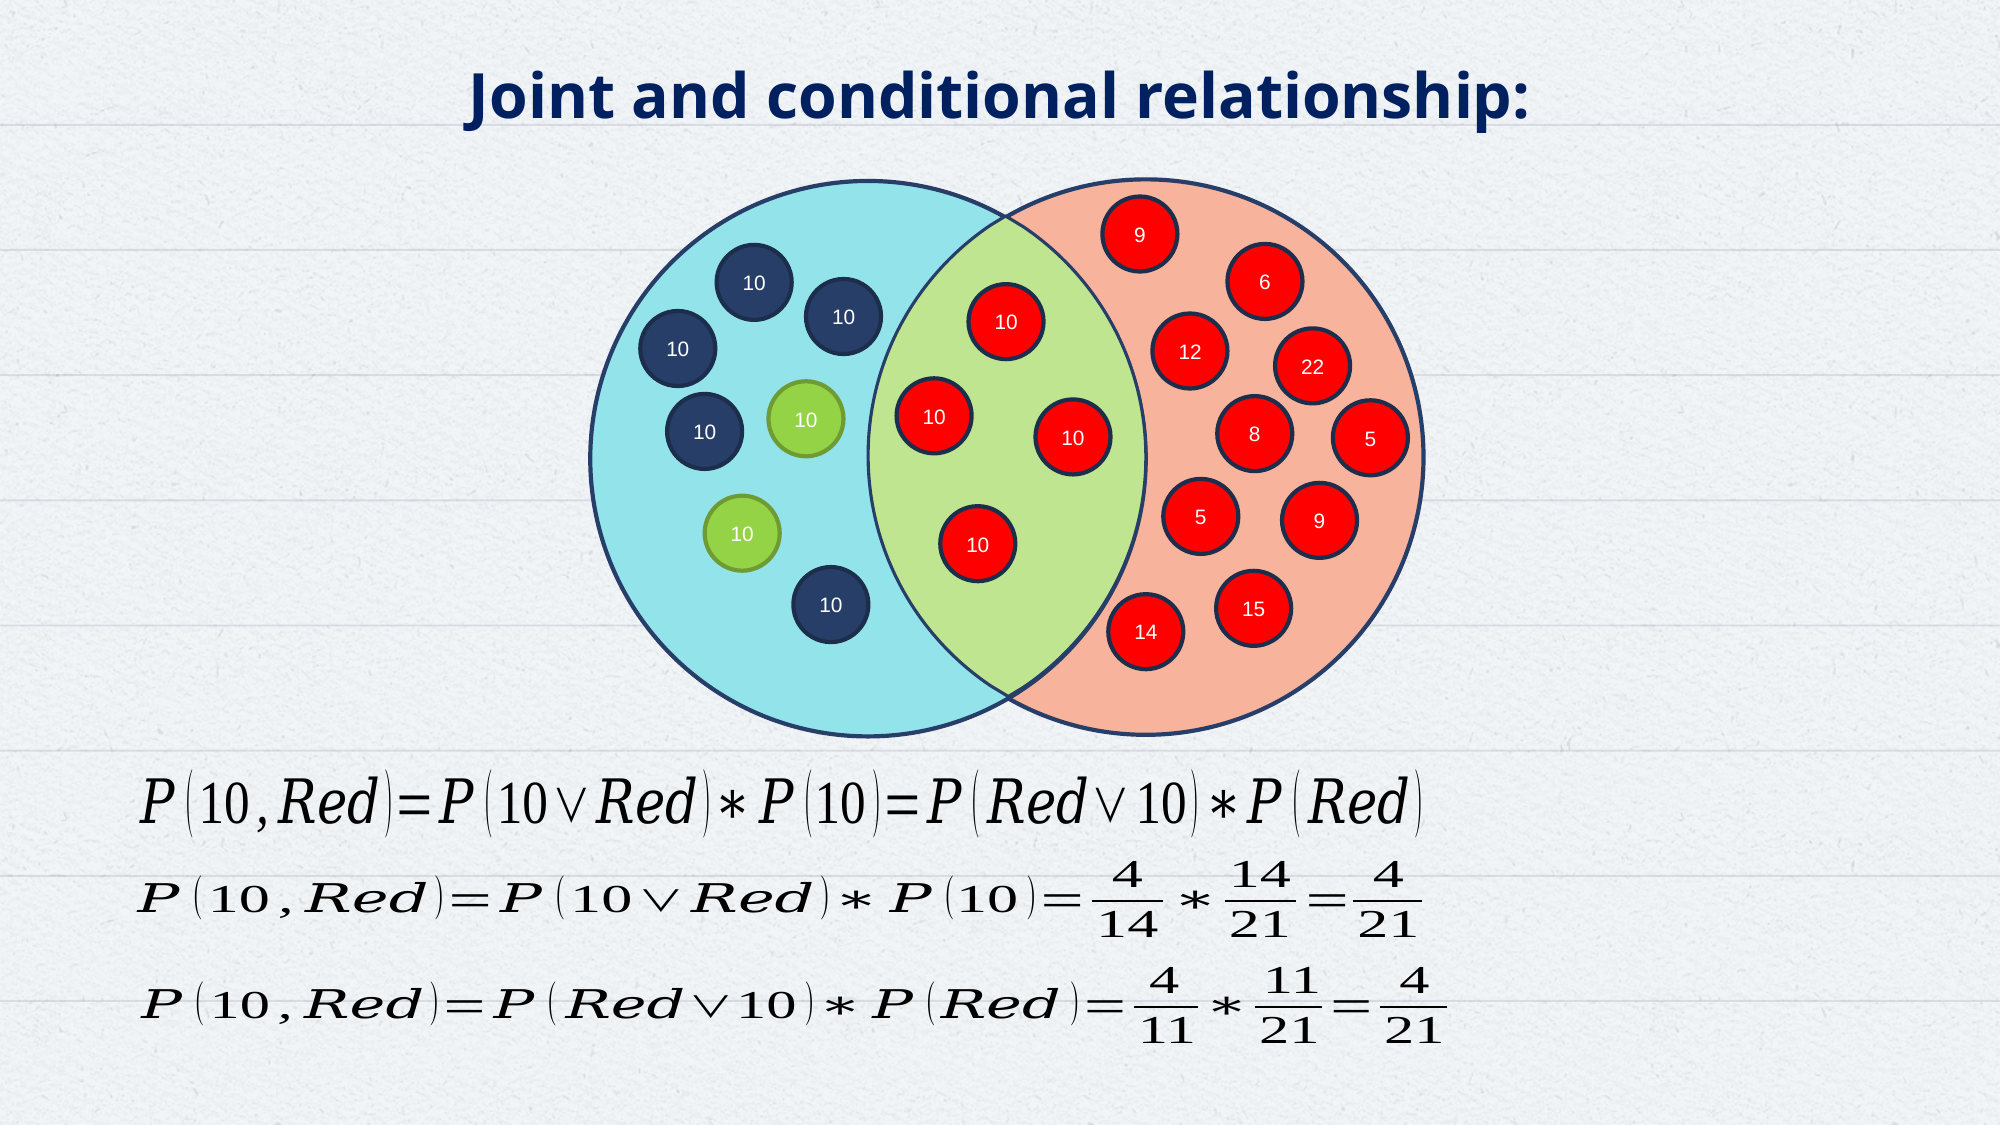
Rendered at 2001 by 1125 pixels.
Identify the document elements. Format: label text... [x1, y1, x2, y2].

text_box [590, 179, 1424, 737]
picture [0, 0, 2000, 1125]
title Joint and conditional relationship: [224, 11, 1776, 133]
